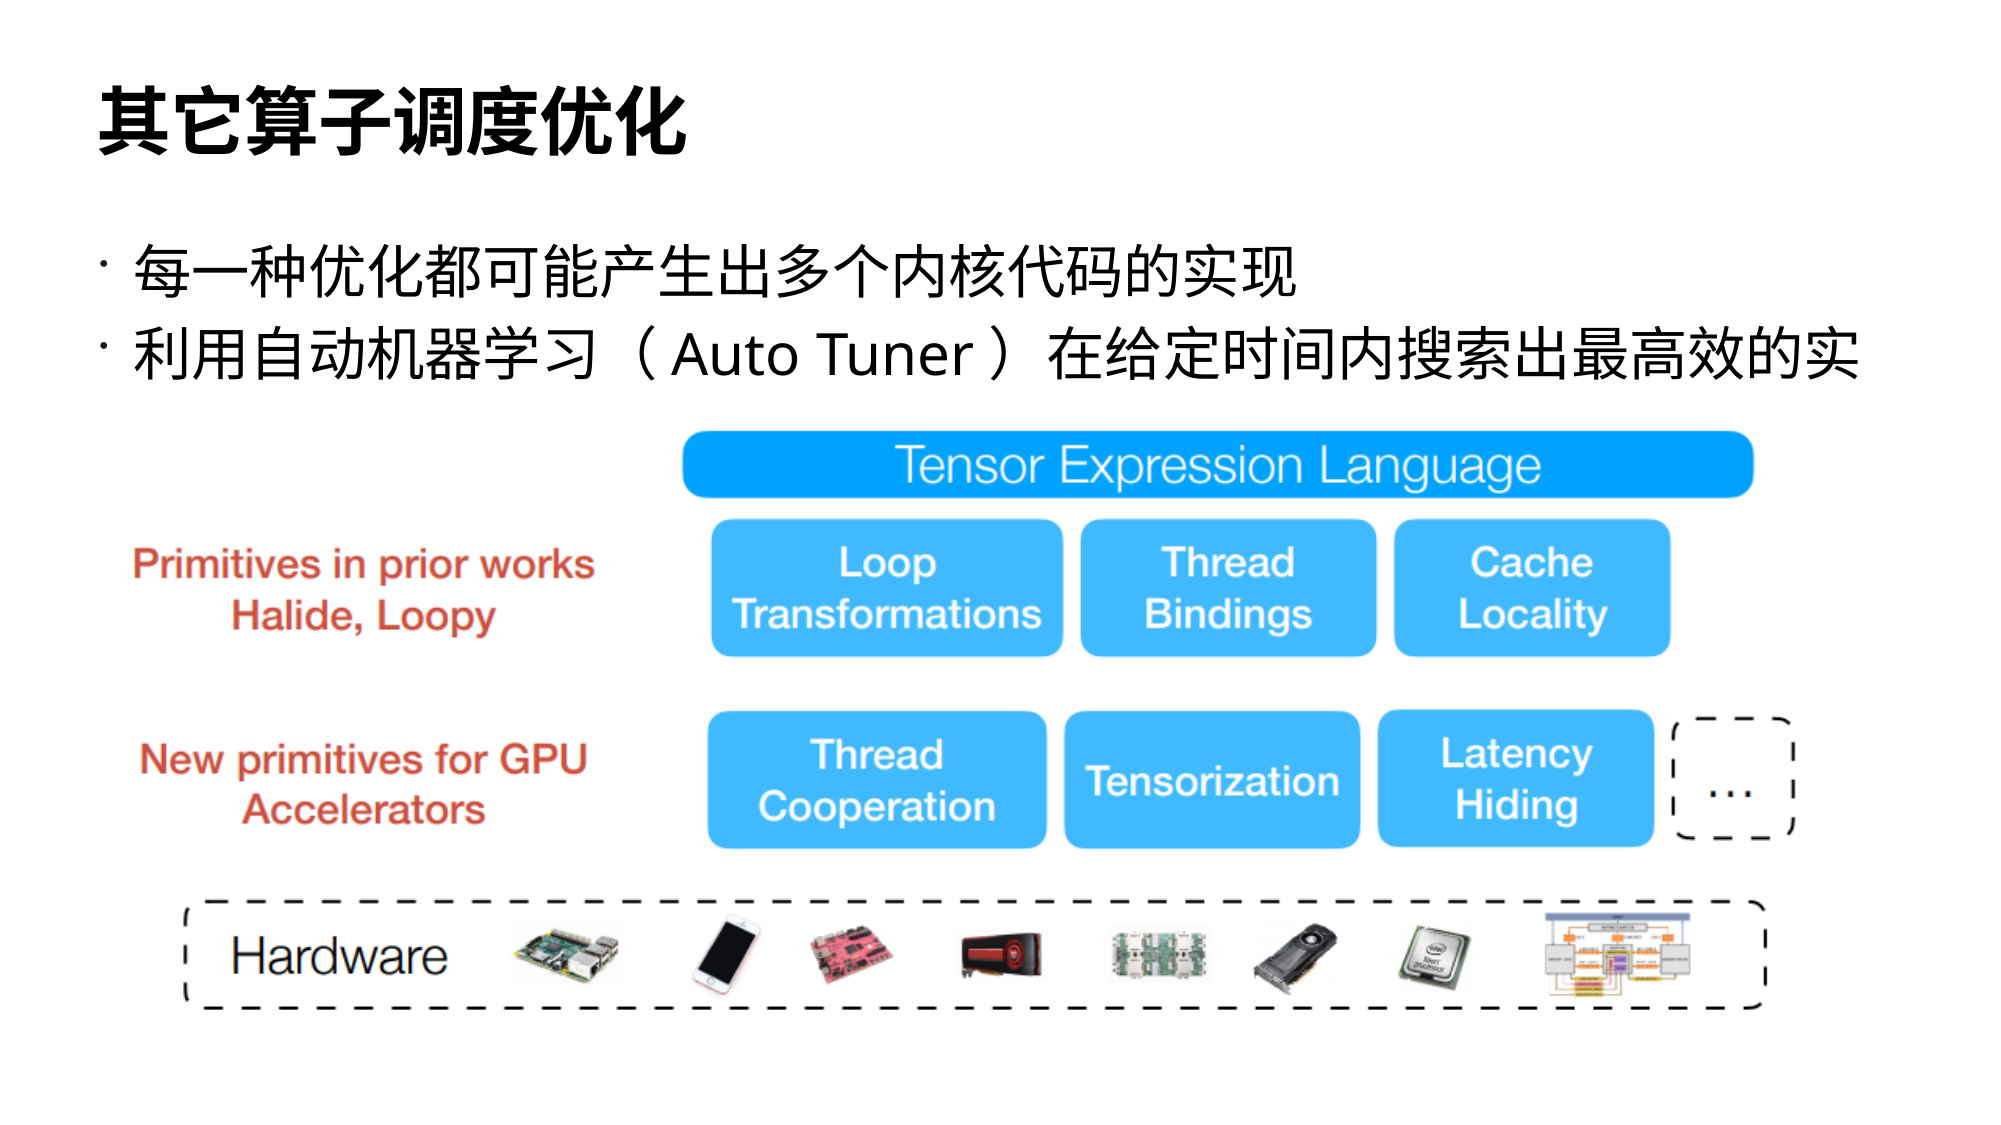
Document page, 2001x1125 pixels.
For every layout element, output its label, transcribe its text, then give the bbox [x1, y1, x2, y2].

picture [43, 389, 2000, 1036]
list 每一种优化都可能产生出多个内核代码的实现 利用自动机器学习（Auto Tuner）在给定时间内搜索出最高效的实现 [95, 235, 1904, 389]
title 其它算子调度优化 [96, 75, 1904, 166]
